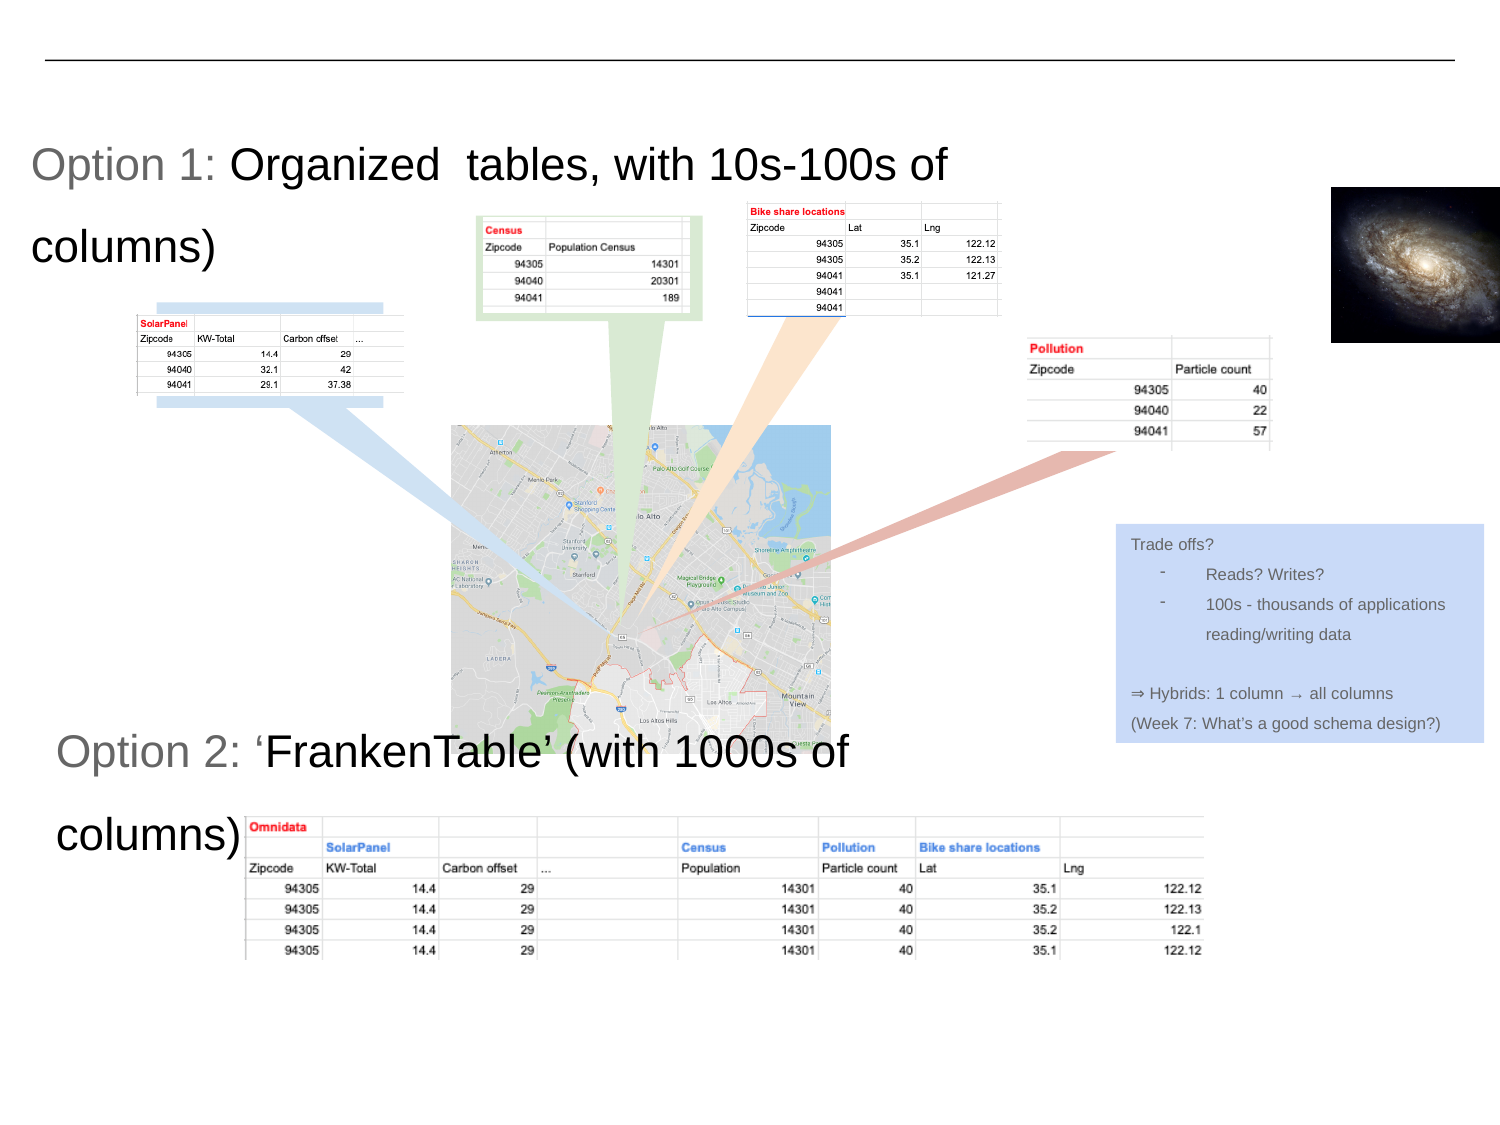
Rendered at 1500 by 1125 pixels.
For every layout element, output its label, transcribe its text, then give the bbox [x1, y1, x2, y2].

text_box Option 2: ‘FrankenTable’ (with 1000s of columns) [40, 753, 1014, 800]
text_box [475, 215, 703, 425]
picture [746, 201, 1002, 317]
picture [244, 816, 1204, 960]
picture [483, 217, 690, 313]
text_box [156, 396, 451, 523]
text_box Option 1: Organized tables, with 10s-100s of columns) [15, 166, 989, 213]
text_box [831, 451, 1117, 561]
picture [1027, 335, 1273, 451]
picture [1331, 187, 1500, 344]
text_box [156, 302, 384, 314]
picture [451, 425, 831, 754]
picture [136, 314, 404, 396]
text_box [732, 317, 842, 425]
text_box Trade offs? Reads? Writes? 100s - thousands of applications reading/writing data ⇒ Hybrids: 1 column → all columns (Week 7: What’s a good schema design?) [1115, 523, 1485, 743]
